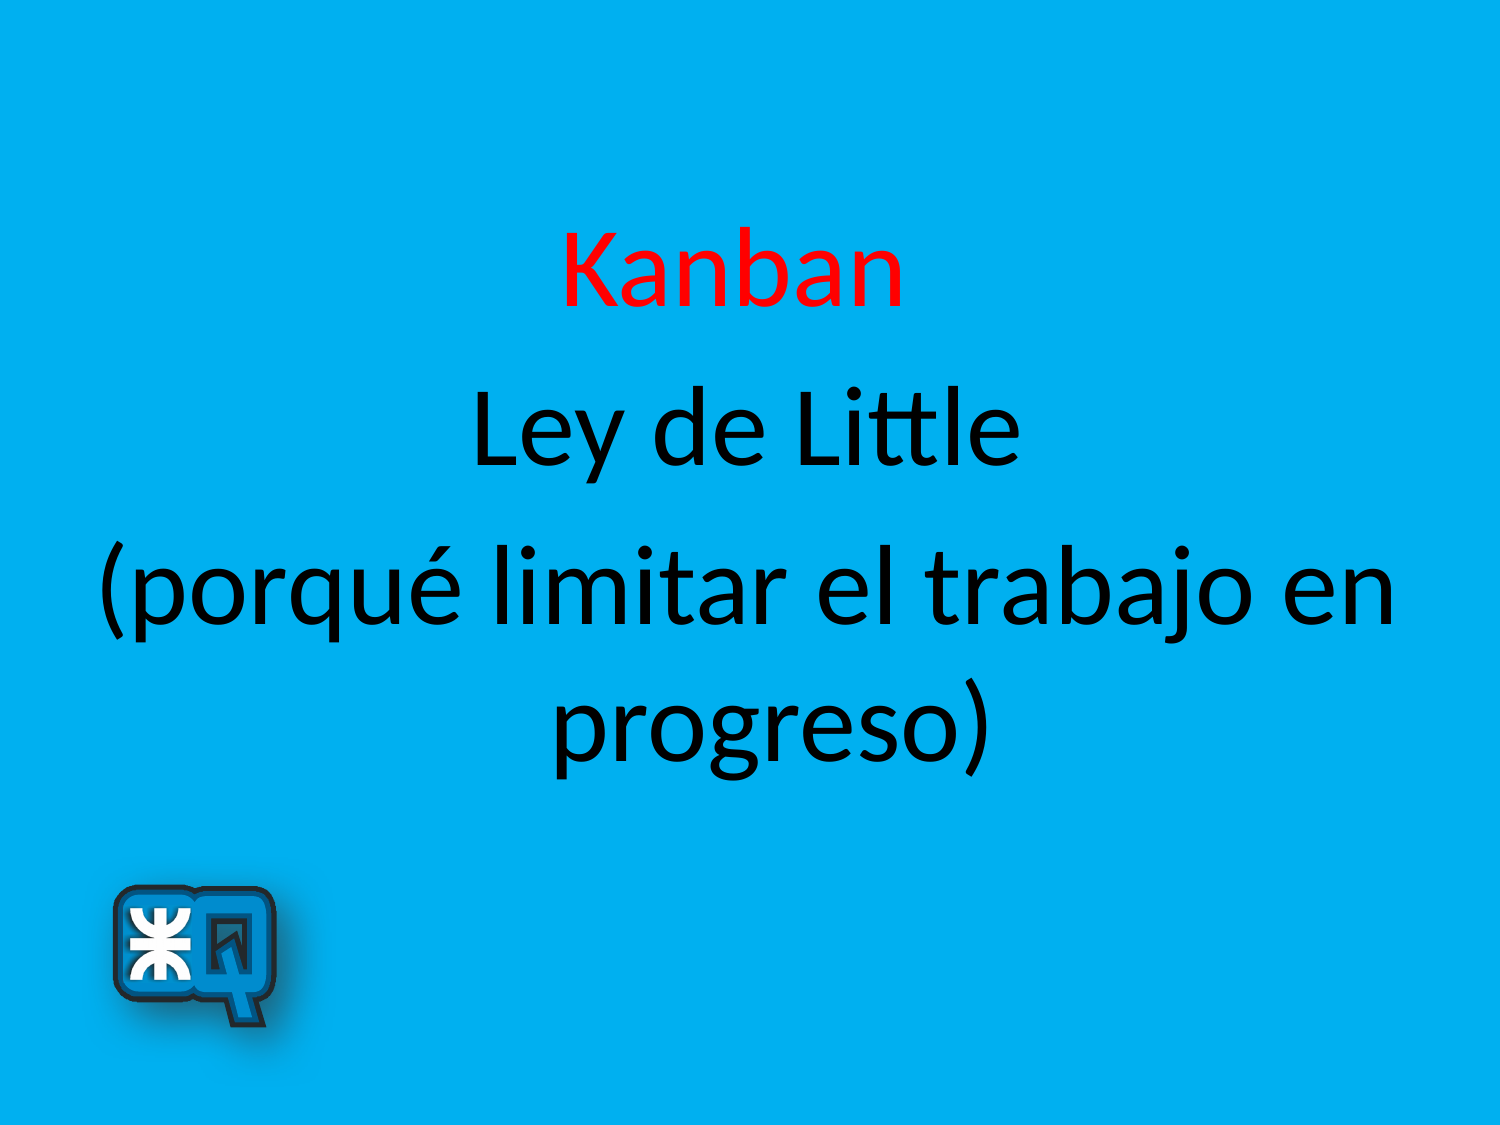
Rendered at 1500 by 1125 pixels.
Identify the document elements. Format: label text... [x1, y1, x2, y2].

picture [114, 885, 278, 1029]
list Kanban Ley de Little (porqué limitar el trabajo en progreso) [53, 184, 1441, 799]
